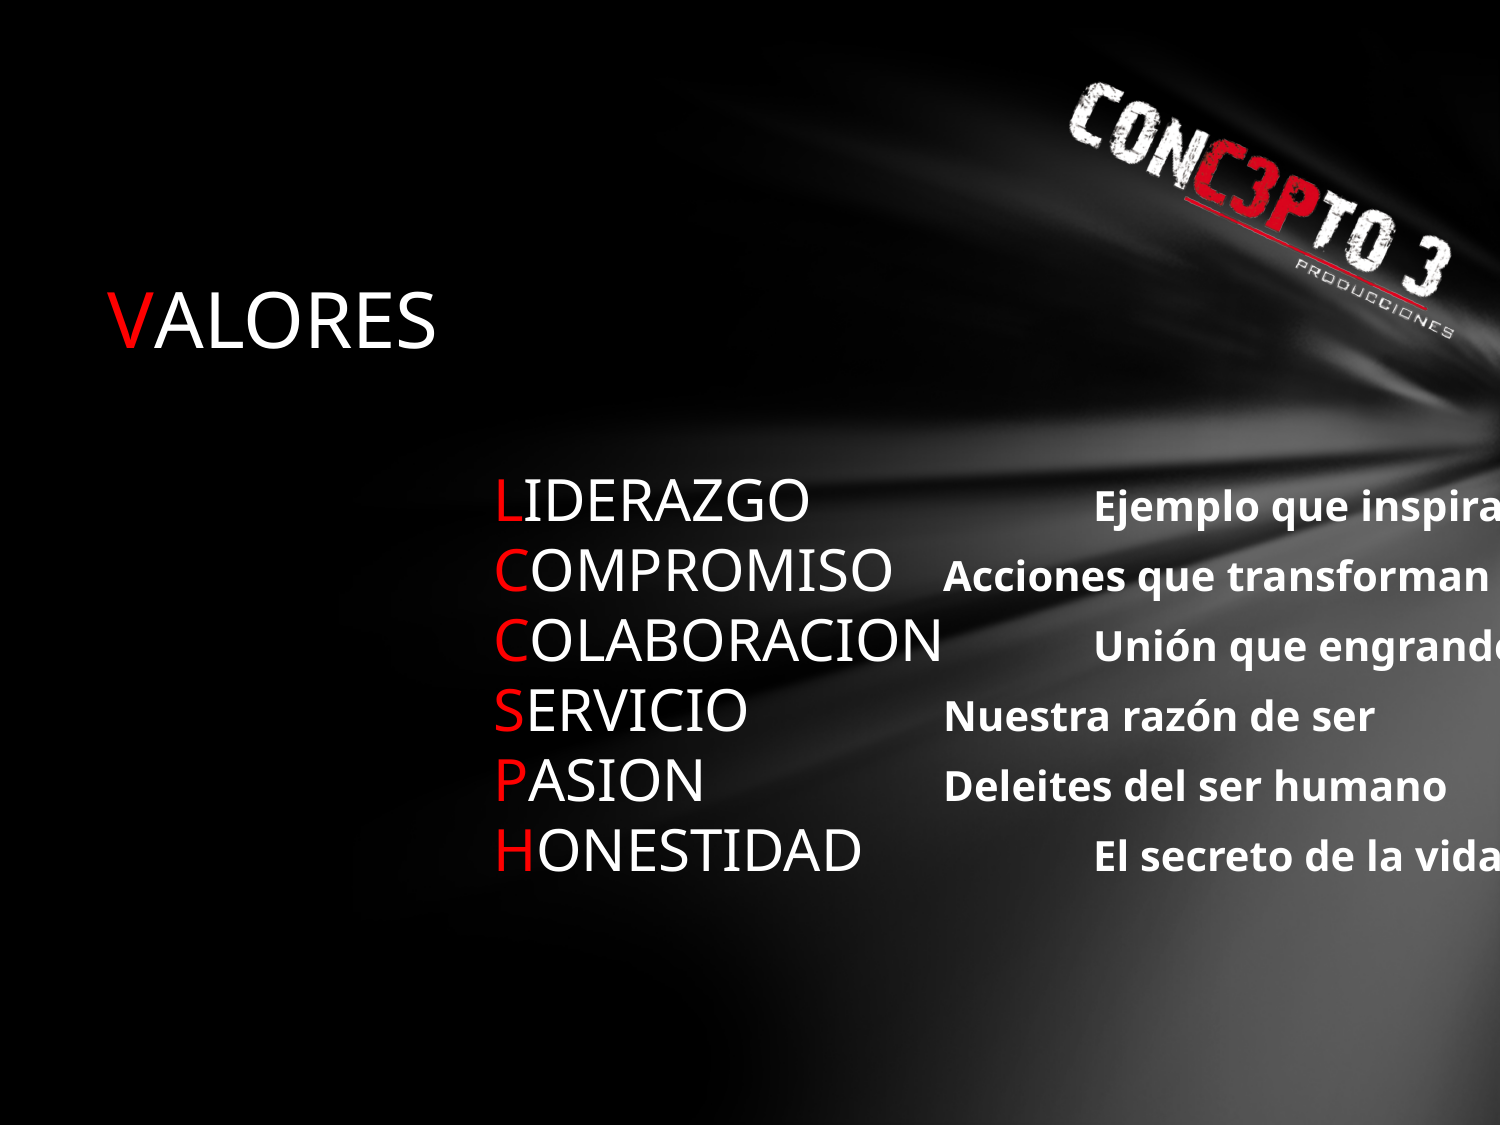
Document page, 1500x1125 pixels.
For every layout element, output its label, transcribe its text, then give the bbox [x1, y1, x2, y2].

picture [1028, 136, 1498, 279]
text_box VALORES [94, 263, 452, 372]
text_box LIDERAZGO Ejemplo que inspira COMPROMISO Acciones que transforman COLABORACION Unión que engrandece SERVICIO Nuestra razón de ser PASION Deleites del ser humano HONESTIDAD El secreto de la vida [478, 456, 1500, 891]
picture [1042, 42, 1259, 127]
picture [1267, 288, 1485, 373]
